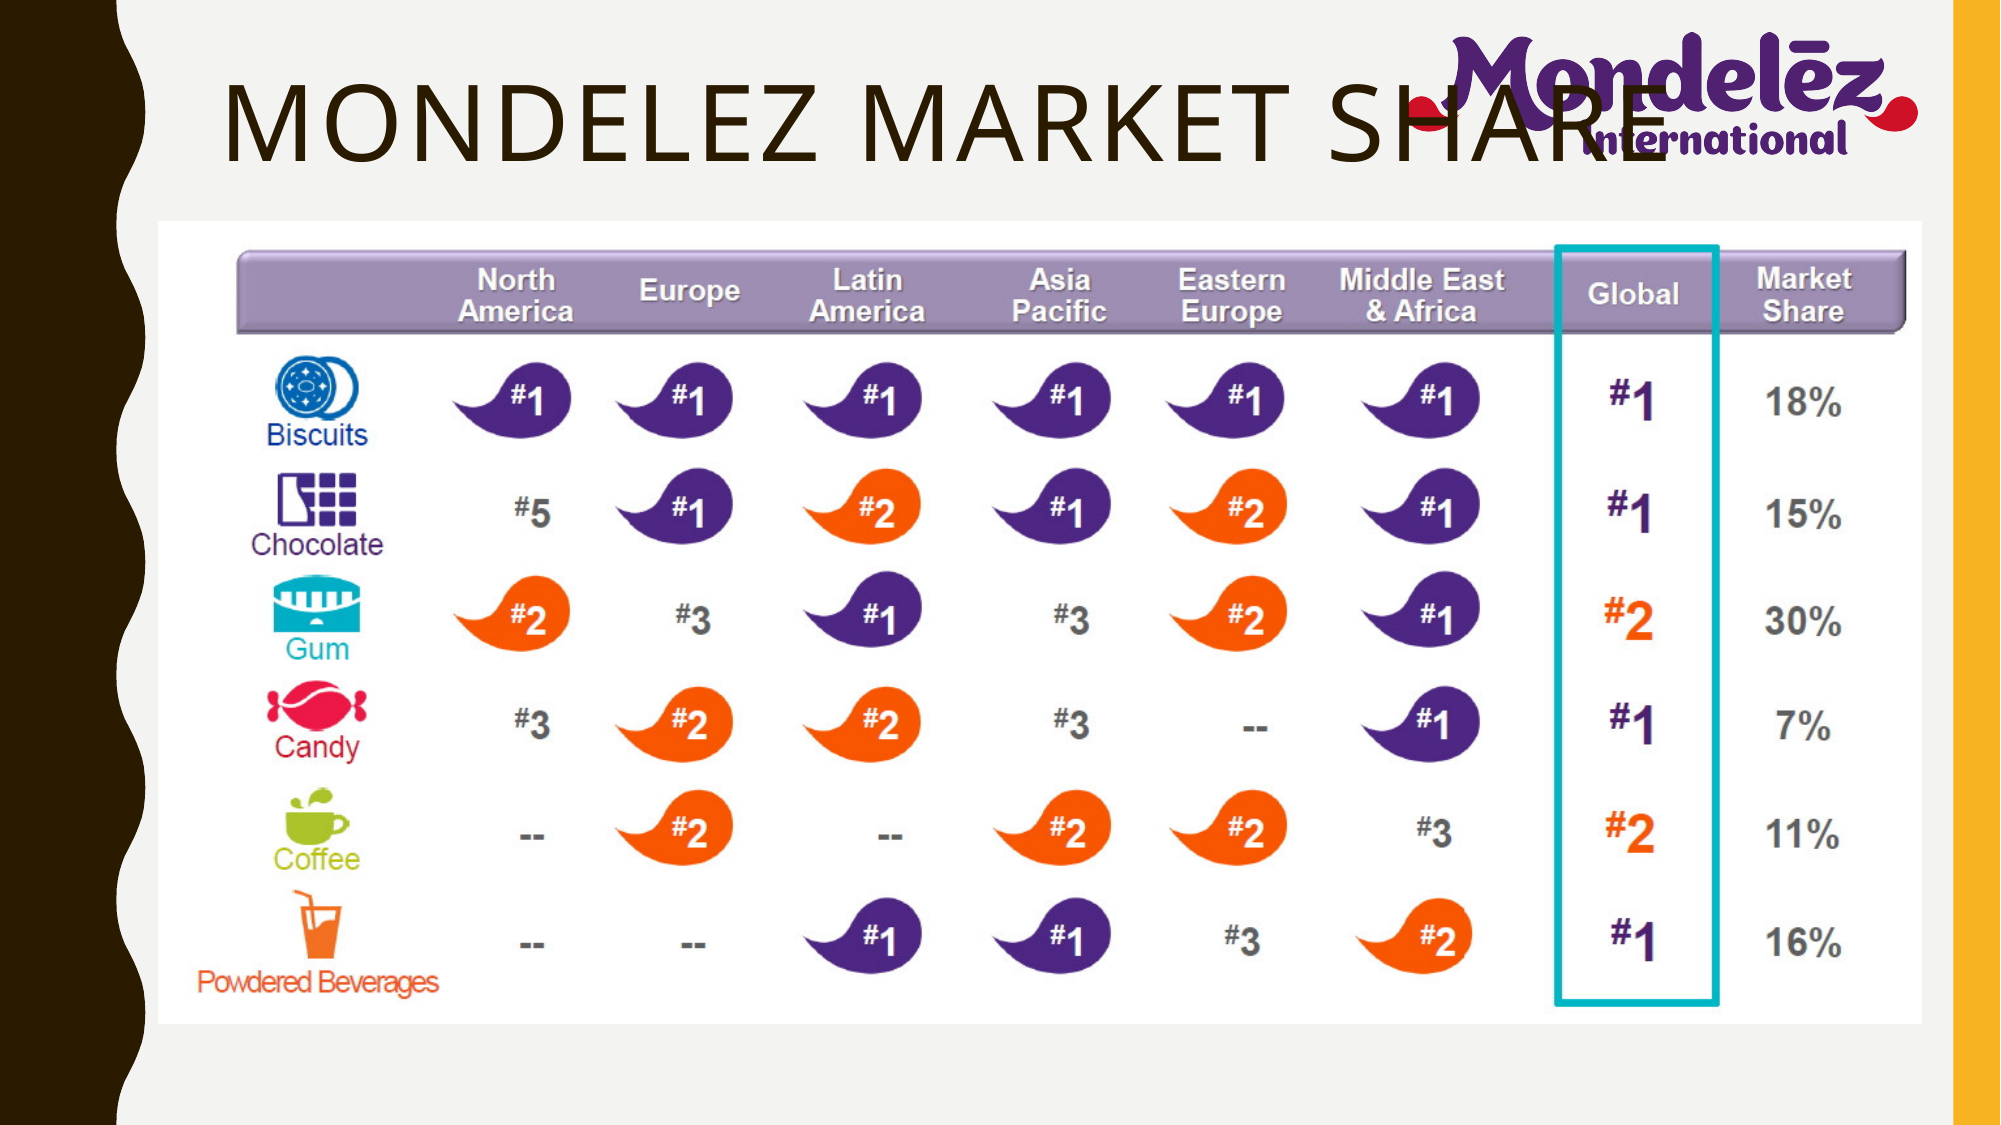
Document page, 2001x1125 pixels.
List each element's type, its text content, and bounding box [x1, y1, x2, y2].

picture [158, 221, 1922, 1024]
text_box Mondelez Market share [205, 62, 1875, 221]
picture [1405, 32, 1918, 155]
